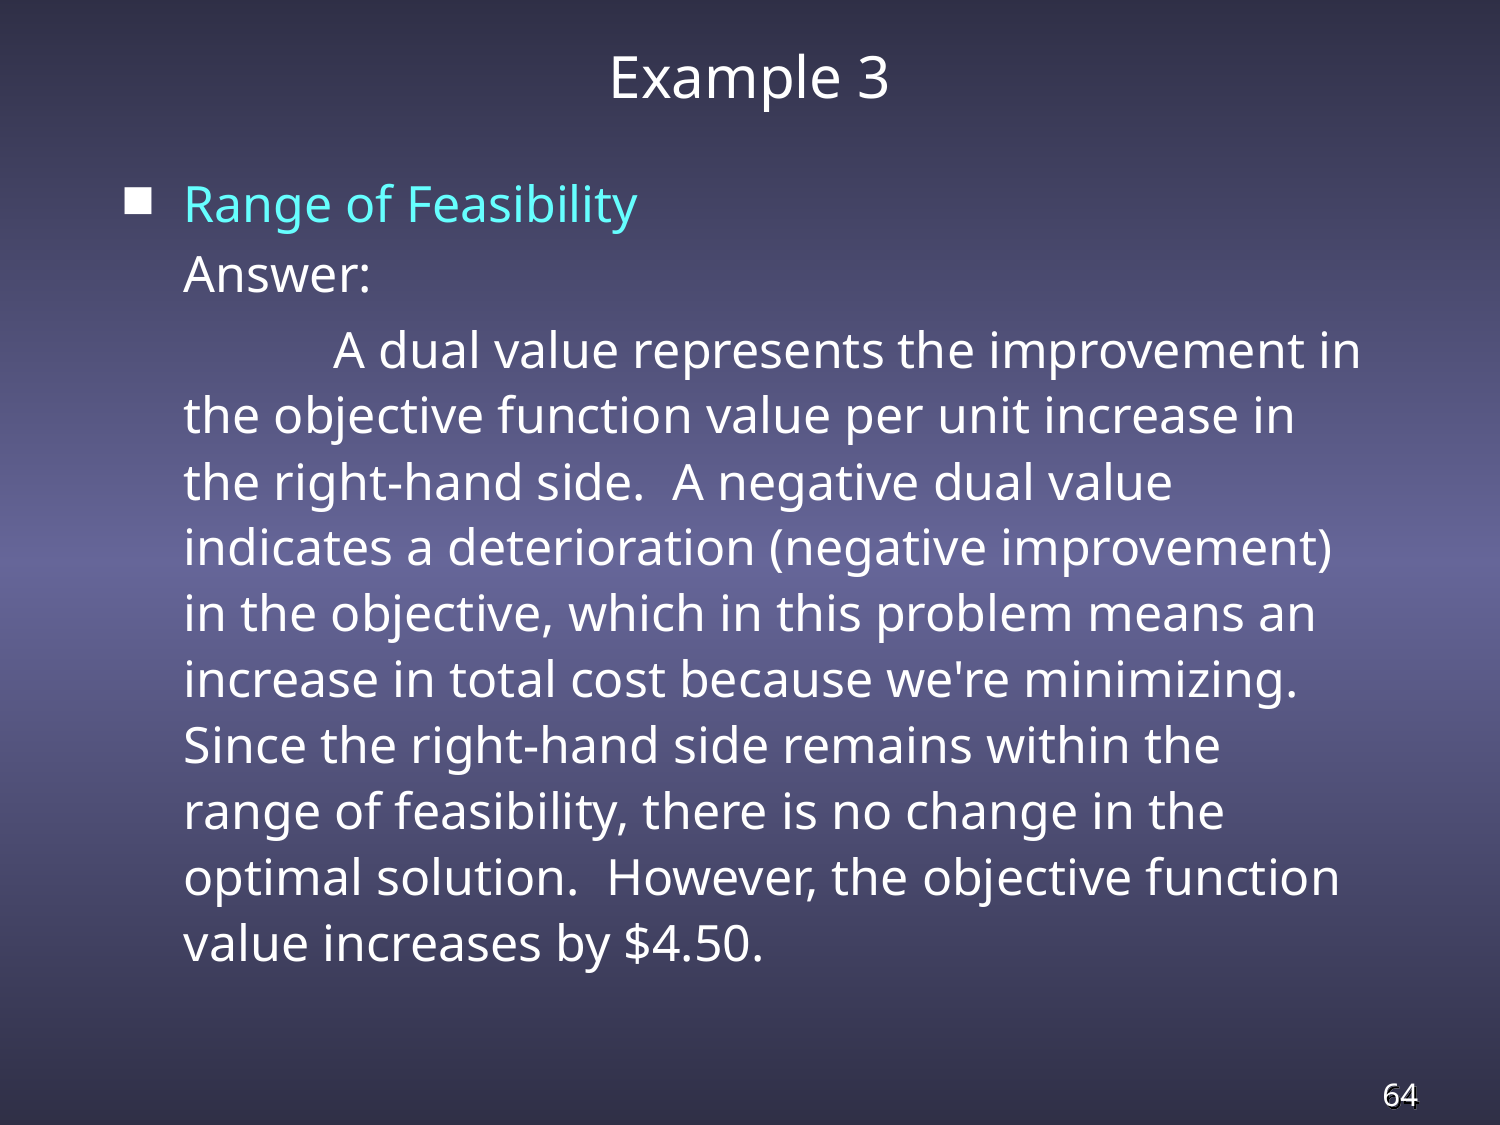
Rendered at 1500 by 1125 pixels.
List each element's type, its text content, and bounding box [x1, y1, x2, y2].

title Example 3 [111, 8, 1388, 143]
list Range of Feasibility Answer: A dual value represents the improvement in the objective function value per unit increase in the right-hand side. A negative dual value indicates a deterioration (negative improvement) in the objective, which in this problem means an increase in total cost because we're minimizing. Since the right-hand side remains within the range of feasibility, there is no change in the optimal solution. However, the objective function value increases by $4.50. [112, 164, 1389, 947]
